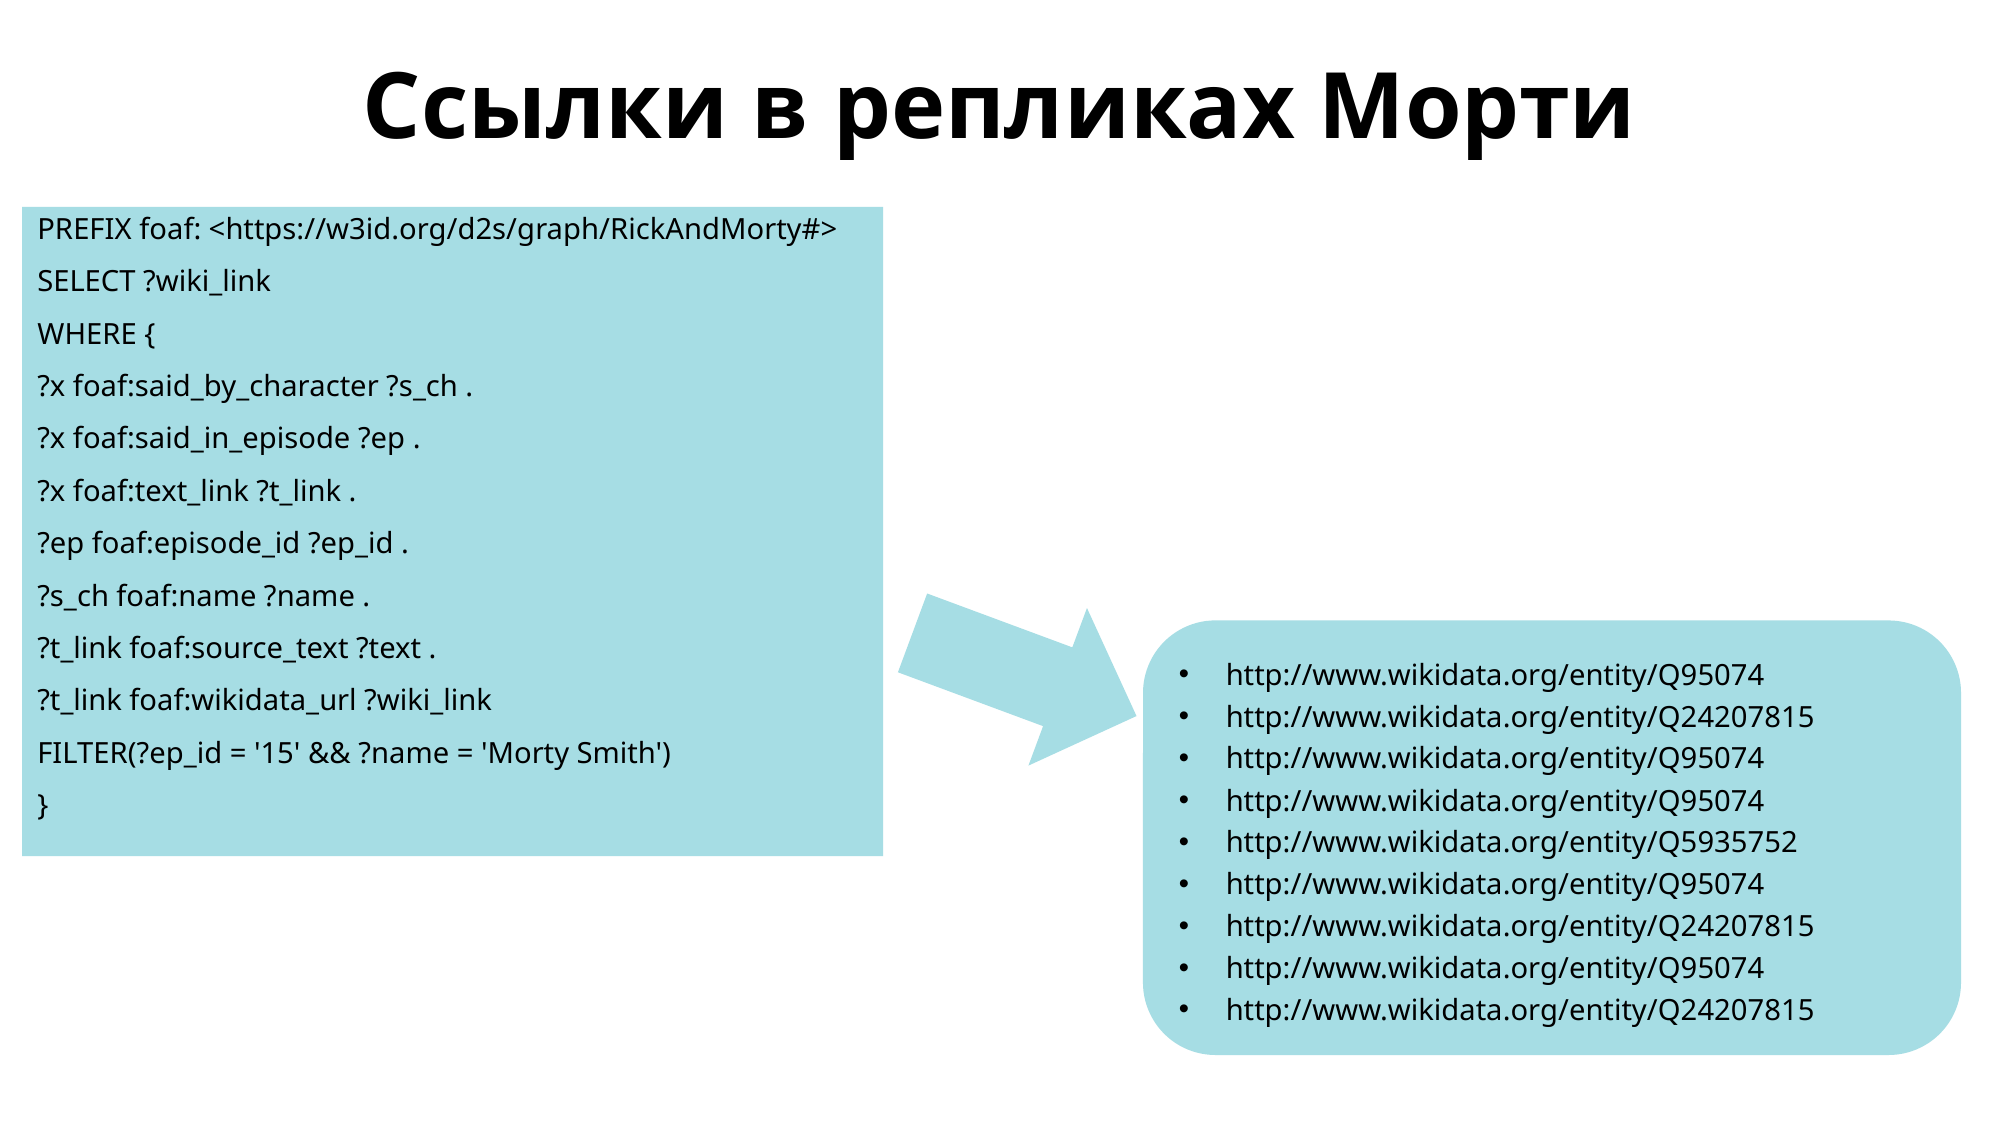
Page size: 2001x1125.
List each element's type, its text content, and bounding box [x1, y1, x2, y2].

text_box [896, 592, 1138, 768]
title Ссылки в репликах Морти [137, 0, 1863, 218]
list PREFIX foaf: <https://w3id.org/d2s/graph/RickAndMorty#> SELECT ?wiki_link WHERE { ?x foaf:said_by_character ?s_ch . ?x foaf:said_in_episode ?ep . ?x foaf:text_link ?t_link . ?ep foaf:episode_id ?ep_id . ?s_ch foaf:name ?name . ?t_link foaf:source_text ?text . ?t_link foaf:wikidata_url ?wiki_link FILTER(?ep_id = '15' && ?name = 'Morty Smith') } [22, 206, 884, 857]
text_box http://www.wikidata.org/entity/Q95074 http://www.wikidata.org/entity/Q24207815 http://www.wikidata.org/entity/Q95074 http://www.wikidata.org/entity/Q95074 http://www.wikidata.org/entity/Q5935752 http://www.wikidata.org/entity/Q95074 http://www.wikidata.org/entity/Q24207815 http://www.wikidata.org/entity/Q95074 http://www.wikidata.org/entity/Q24207815 [1142, 620, 1962, 1056]
